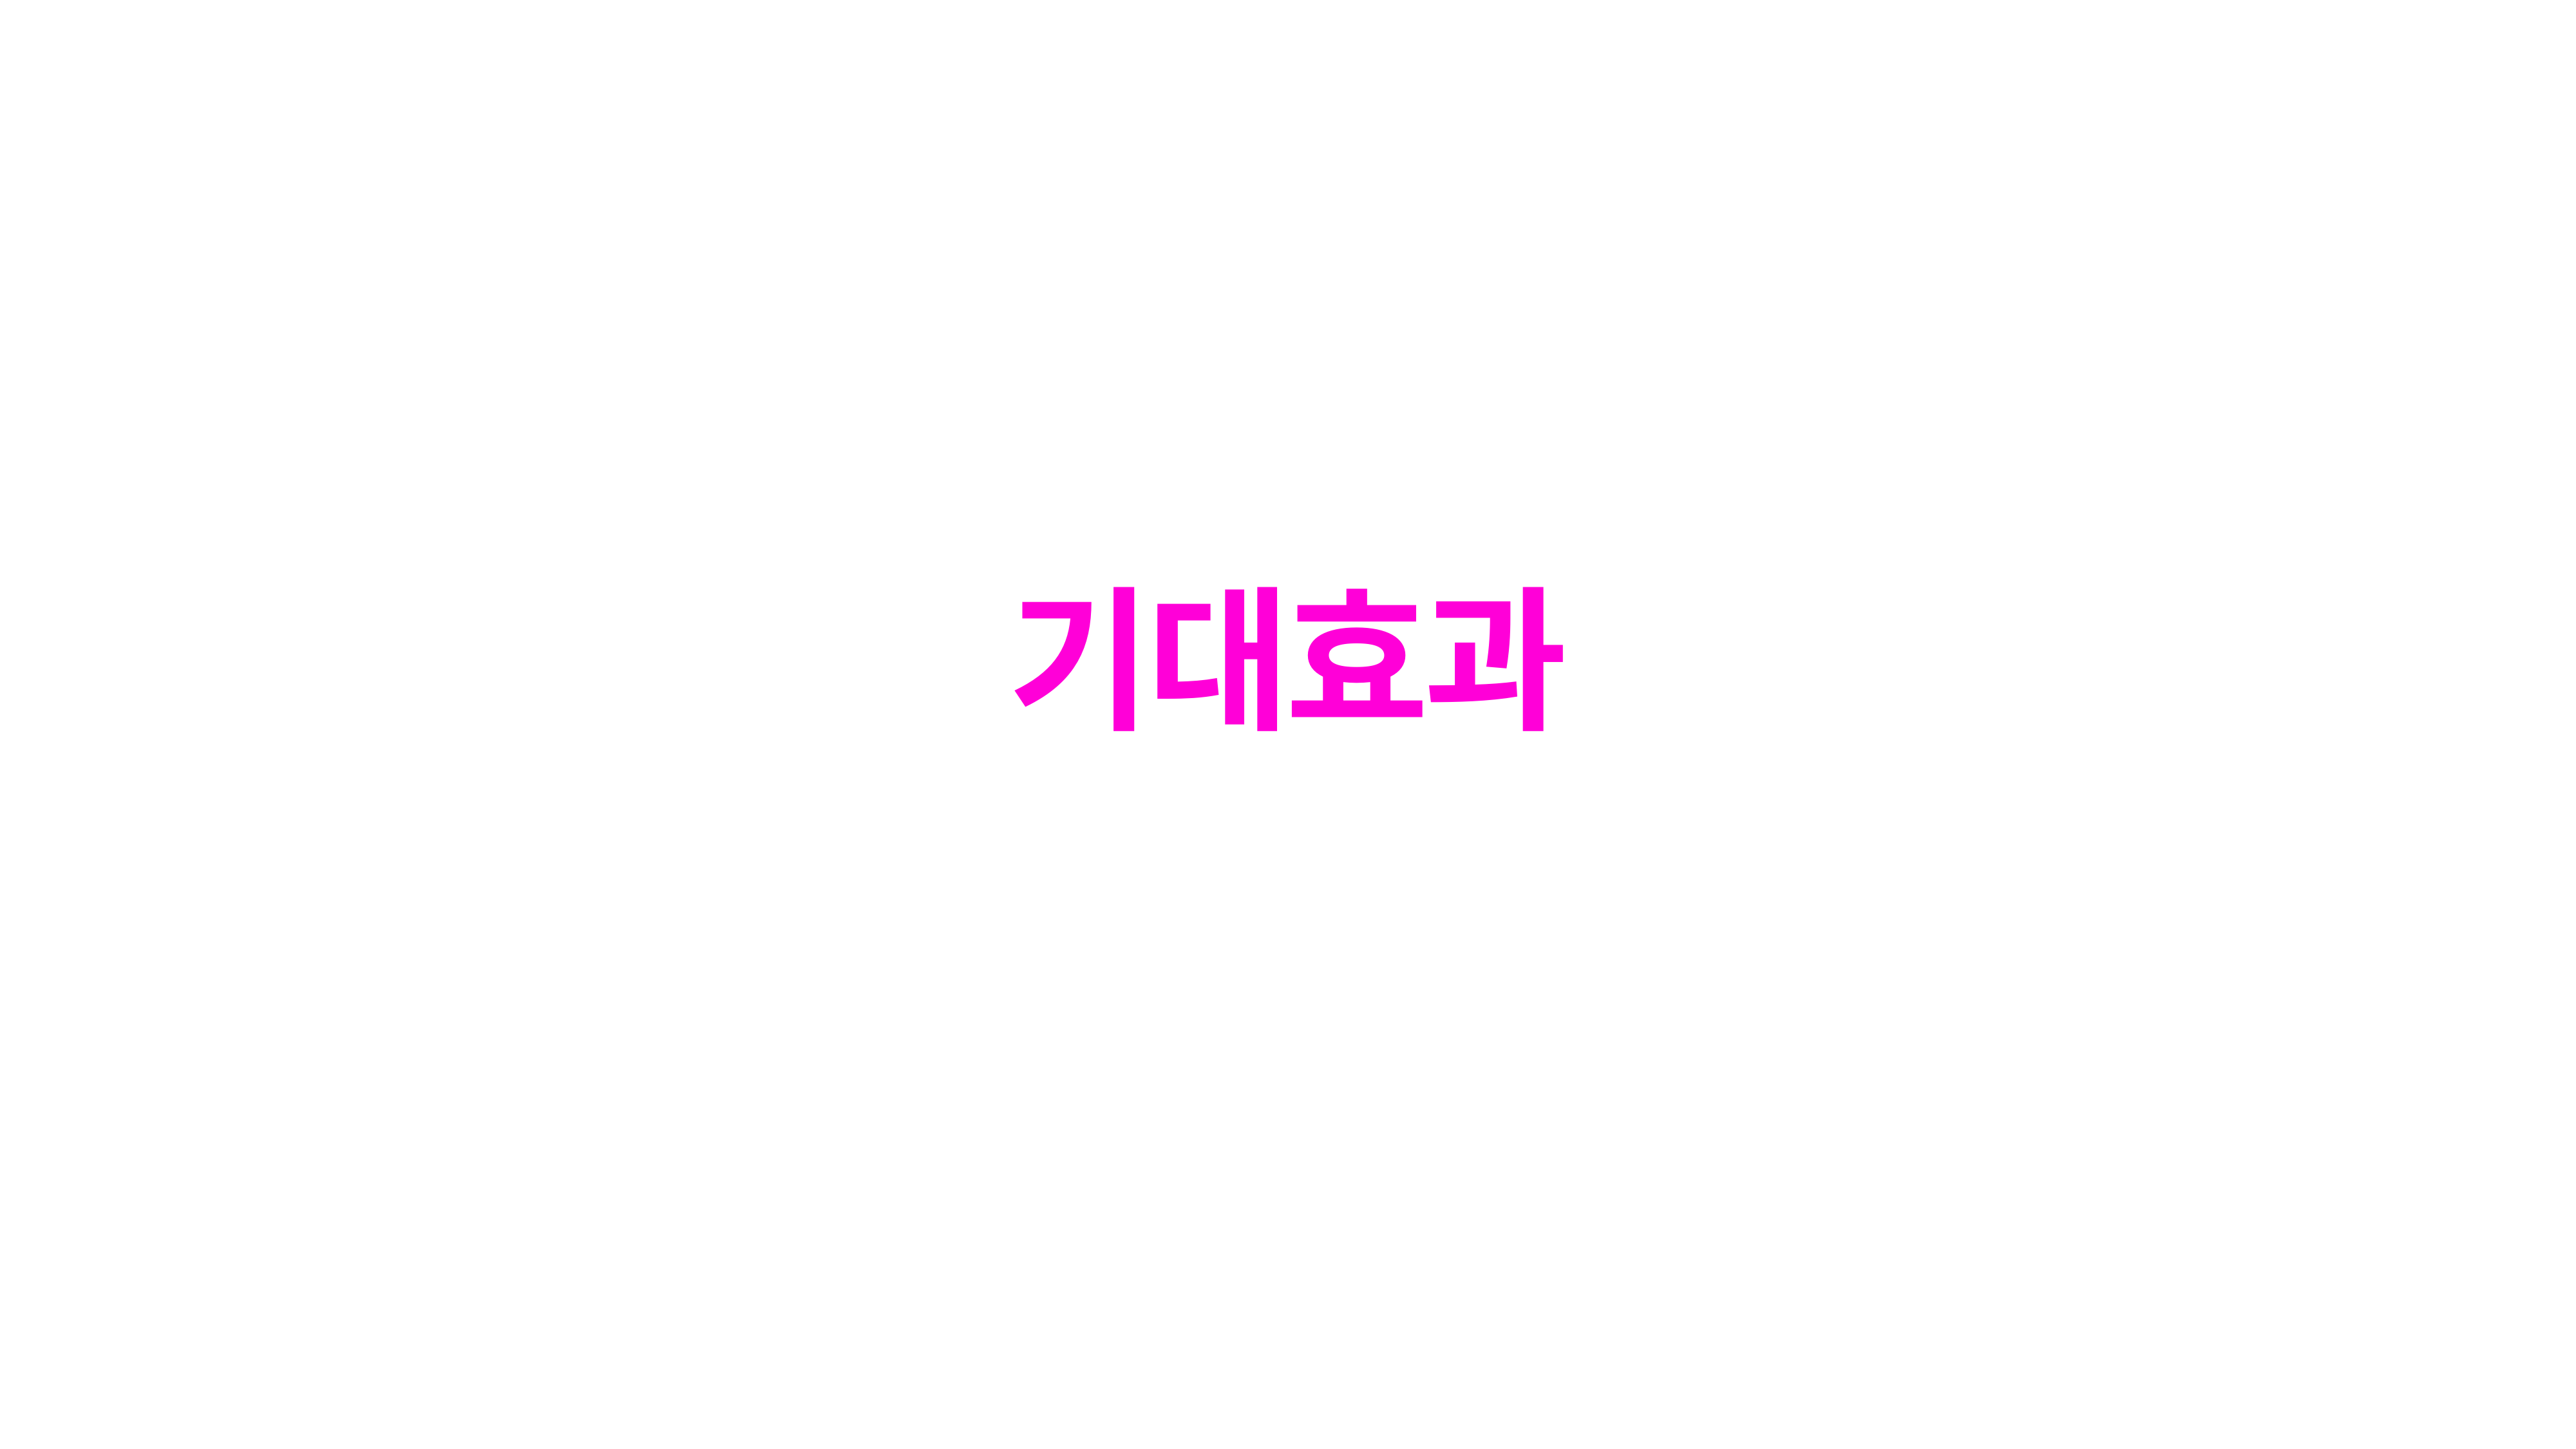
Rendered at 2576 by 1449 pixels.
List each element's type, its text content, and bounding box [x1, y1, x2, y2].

title 기대효과 [133, 347, 2443, 757]
